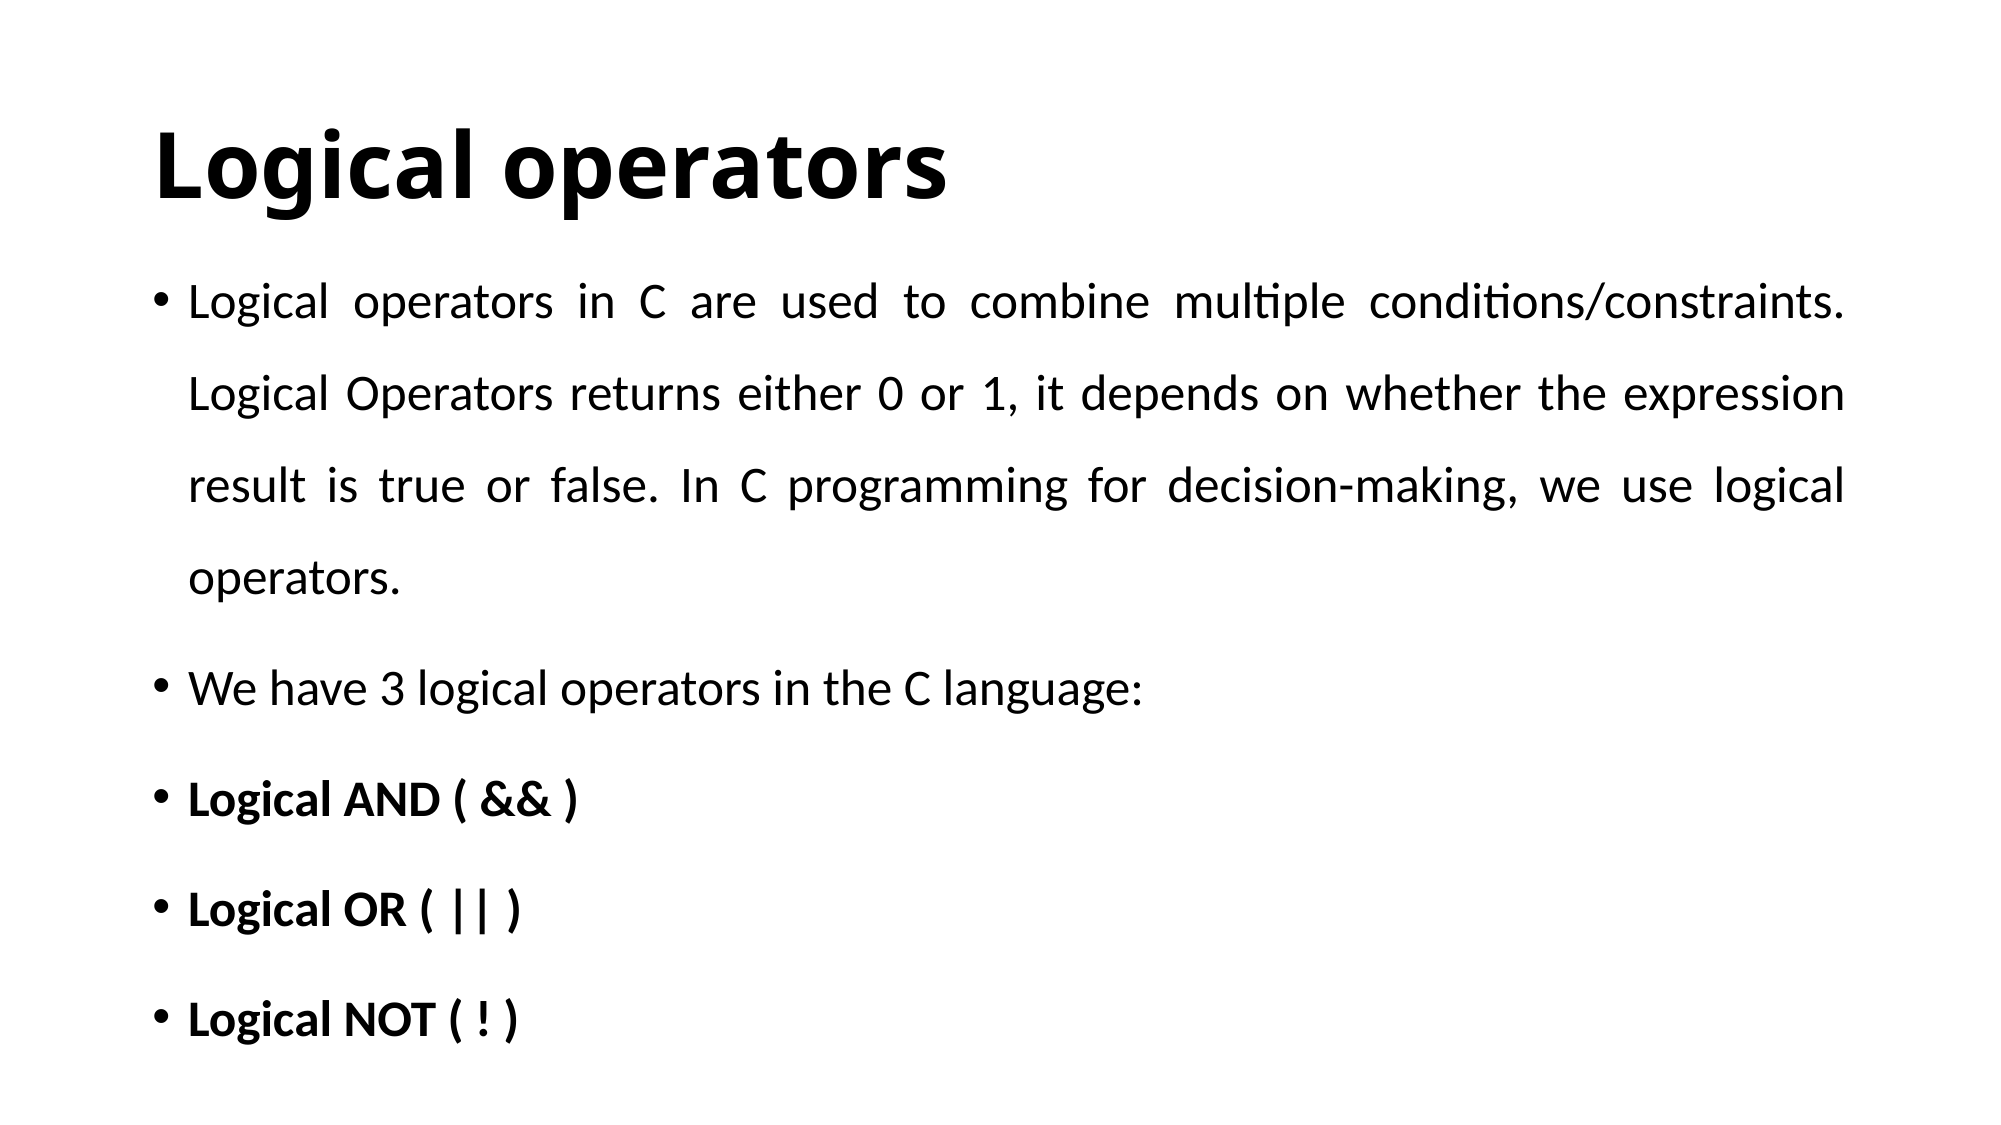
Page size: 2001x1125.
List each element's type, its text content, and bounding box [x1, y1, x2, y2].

list Logical operators in C are used to combine multiple conditions/constraints. Logical Operators returns either 0 or 1, it depends on whether the expression result is true or false. In C programming for decision-making, we use logical operators. We have 3 logical operators in the C language: Logical AND ( && ) Logical OR ( || ) Logical NOT ( ! ) [137, 229, 1863, 1063]
title Logical operators [137, 59, 1863, 229]
